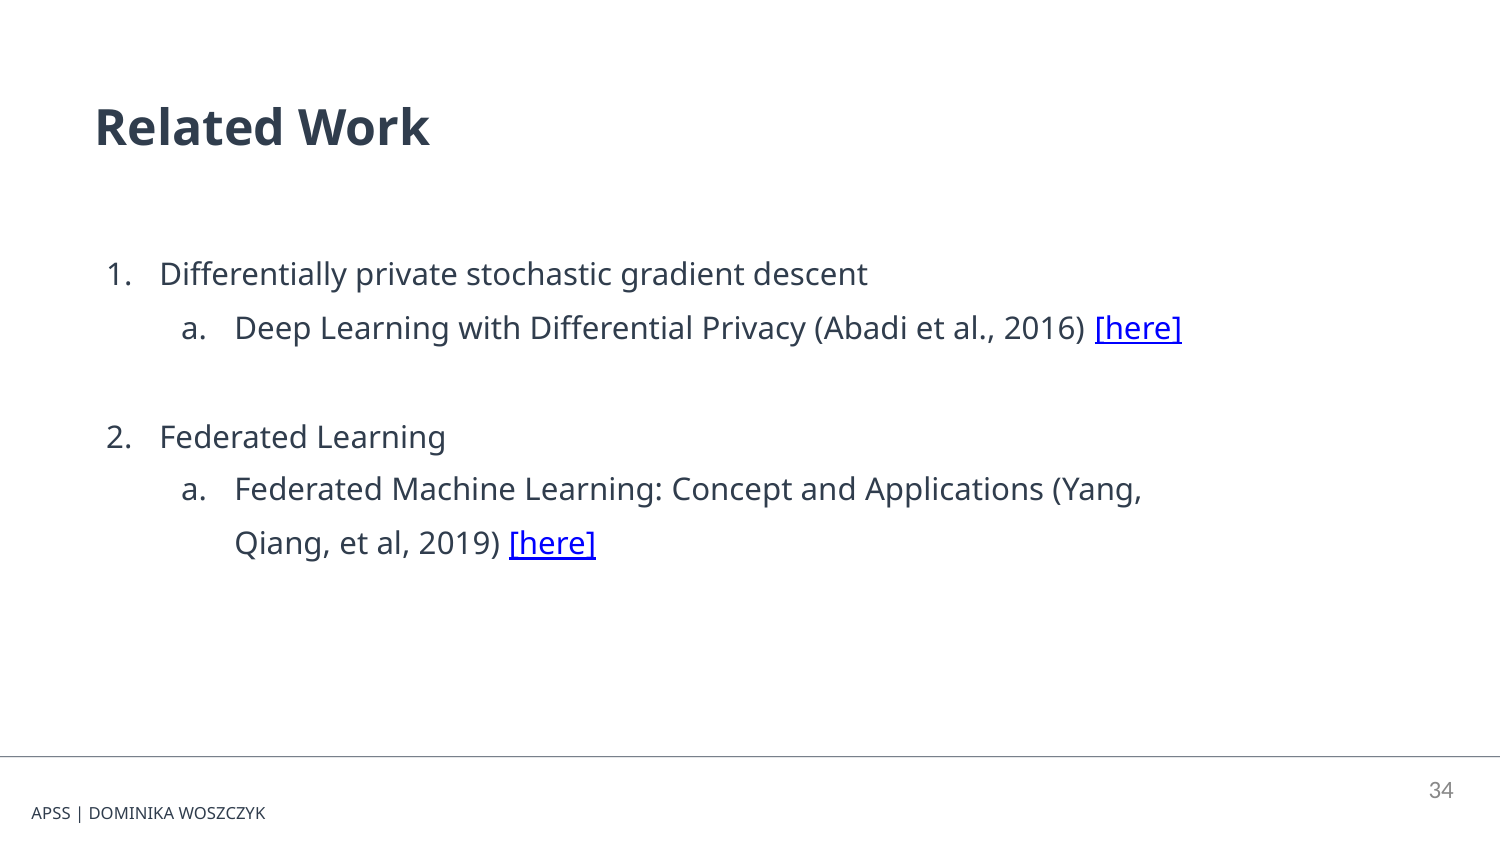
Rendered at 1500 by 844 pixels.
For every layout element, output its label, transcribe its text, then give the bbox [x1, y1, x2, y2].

text_box APSS | DOMINIKA WOSZCZYK [31, 795, 614, 815]
slide_number ‹#› [1410, 773, 1462, 804]
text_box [84, 83, 1229, 579]
